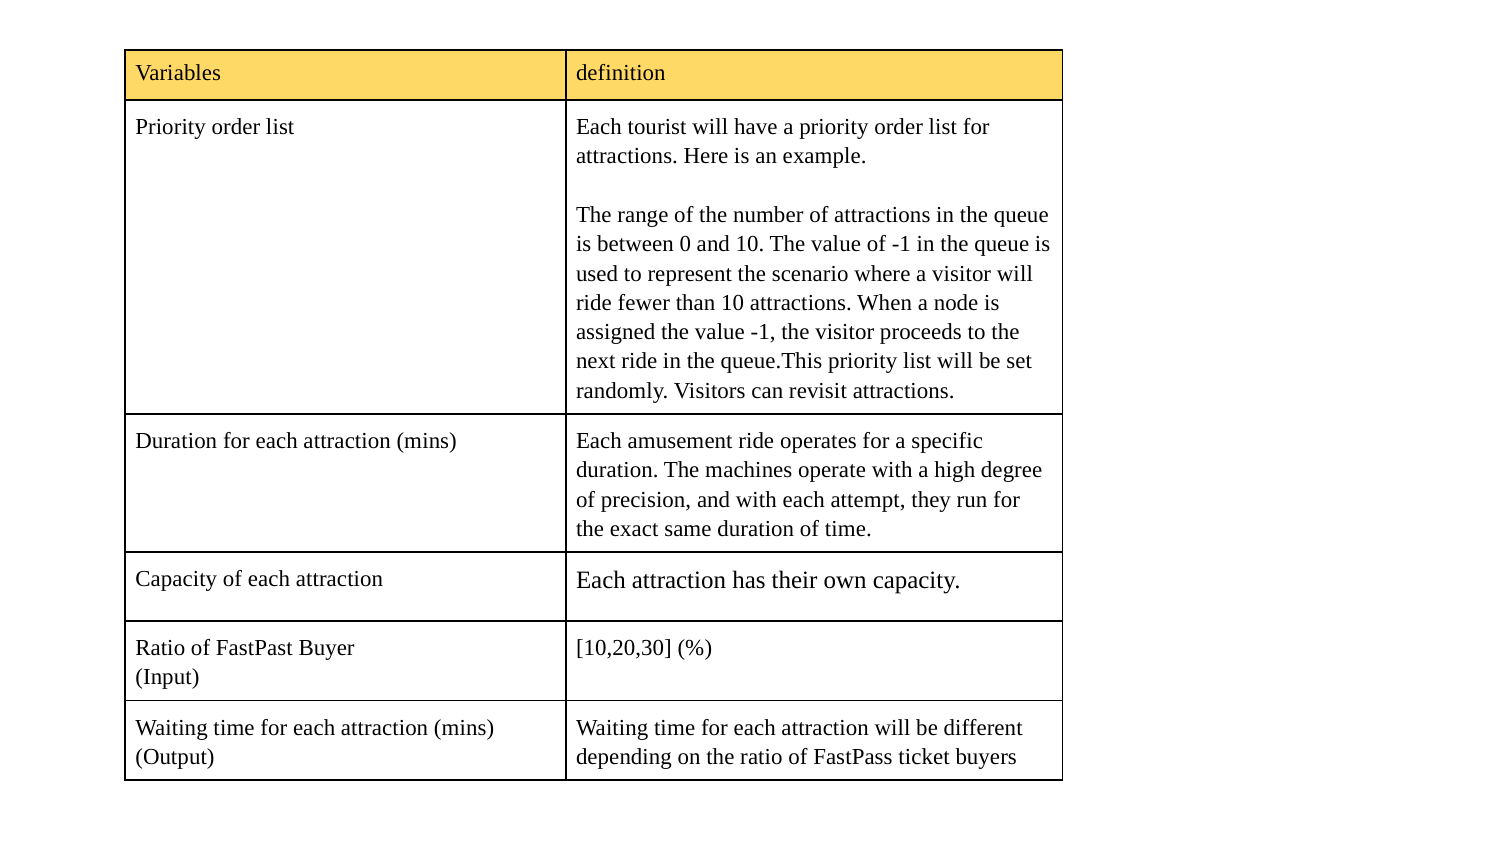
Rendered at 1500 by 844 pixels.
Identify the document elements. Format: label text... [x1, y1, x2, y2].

table_cell Duration for each attraction (mins) [126, 415, 565, 551]
table_cell Each attraction has their own capacity. [567, 553, 1062, 620]
table_cell Priority order list [126, 101, 565, 413]
table_cell [10,20,30] (%) [567, 622, 1062, 700]
table_header Variables [126, 51, 565, 99]
table_cell Waiting time for each attraction (mins) (Output) [126, 701, 565, 779]
table_cell Each amusement ride operates for a specific duration. The machines operate with a high degree of precision, and with each attempt, they run for the exact same duration of time. [567, 415, 1062, 551]
table_cell Each tourist will have a priority order list for attractions. Here is an example. The range of the number of attractions in the queue is between 0 and 10. The value of -1 in the queue is used to represent the scenario where a visitor will ride fewer than 10 attractions. When a node is assigned the value -1, the visitor proceeds to the next ride in the queue.This priority list will be set randomly. Visitors can revisit attractions. [567, 101, 1062, 413]
table_cell Waiting time for each attraction will be different depending on the ratio of FastPass ticket buyers [567, 701, 1062, 779]
table_cell Capacity of each attraction [126, 553, 565, 620]
table_cell Ratio of FastPast Buyer (Input) [126, 622, 565, 700]
table_header definition [567, 51, 1062, 99]
